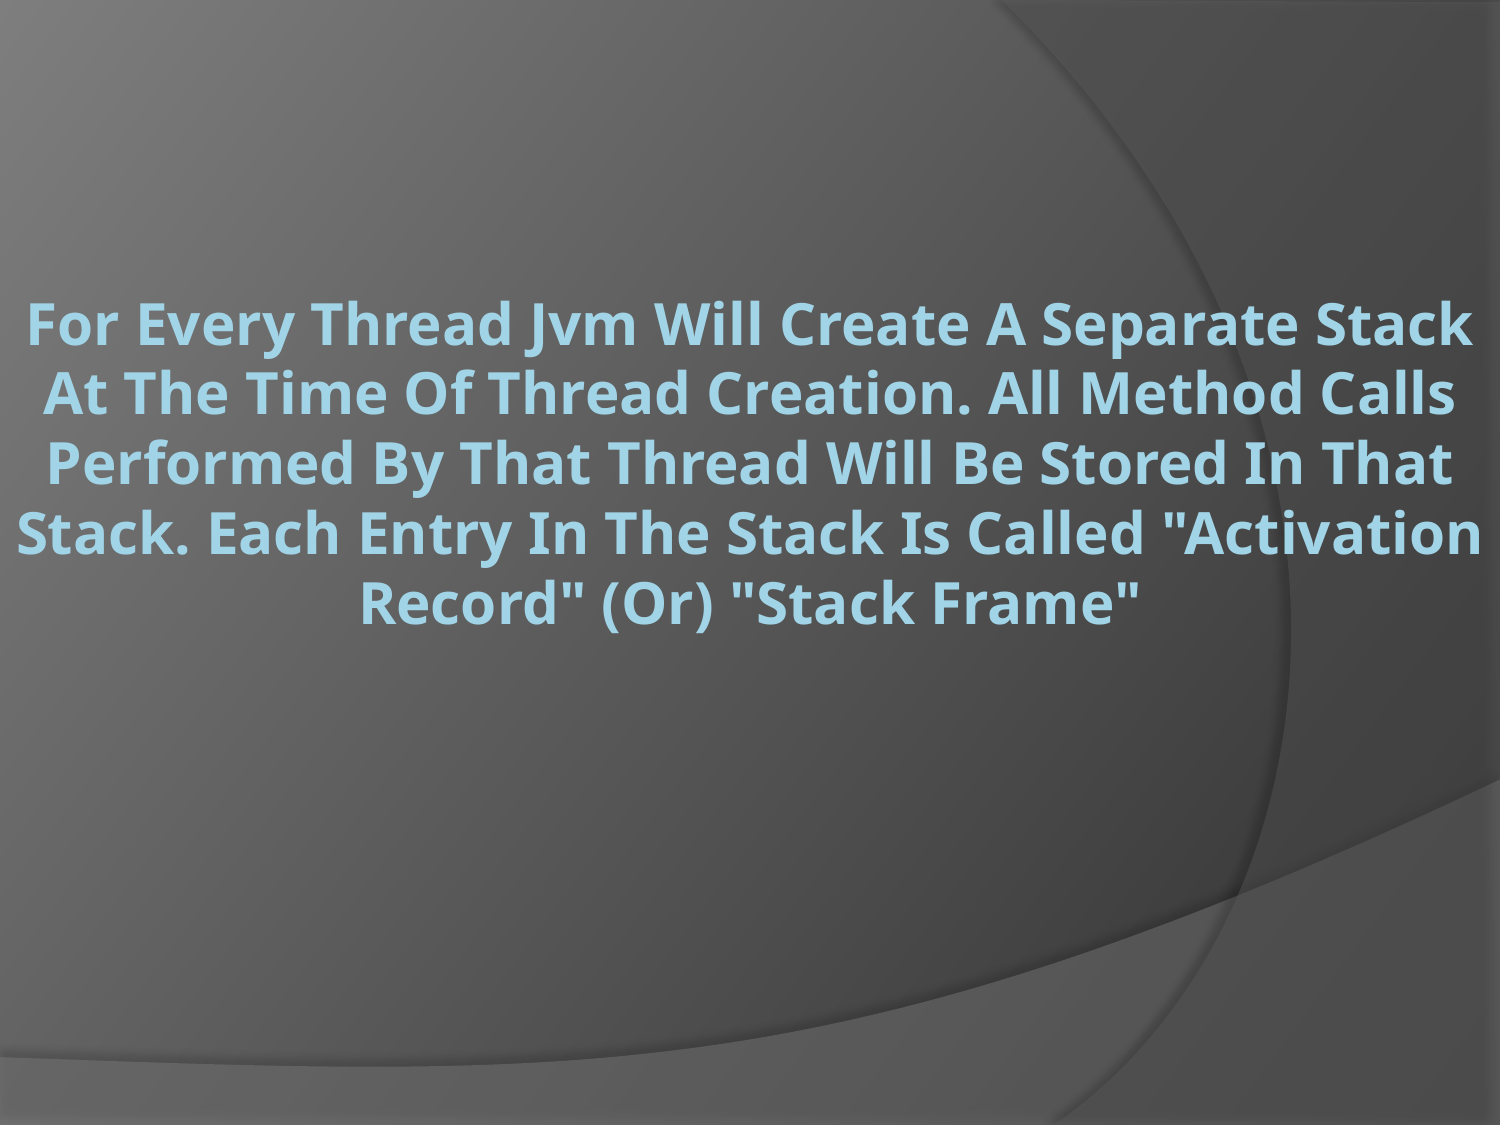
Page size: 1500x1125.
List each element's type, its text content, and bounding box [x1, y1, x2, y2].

title For Every Thread Jvm Will Create A Separate Stack At The Time Of Thread Creation. All Method Calls Performed By That Thread Will Be Stored In That Stack. Each Entry In The Stack Is Called "Activation Record" (Or) "Stack Frame" [0, 0, 1500, 1125]
